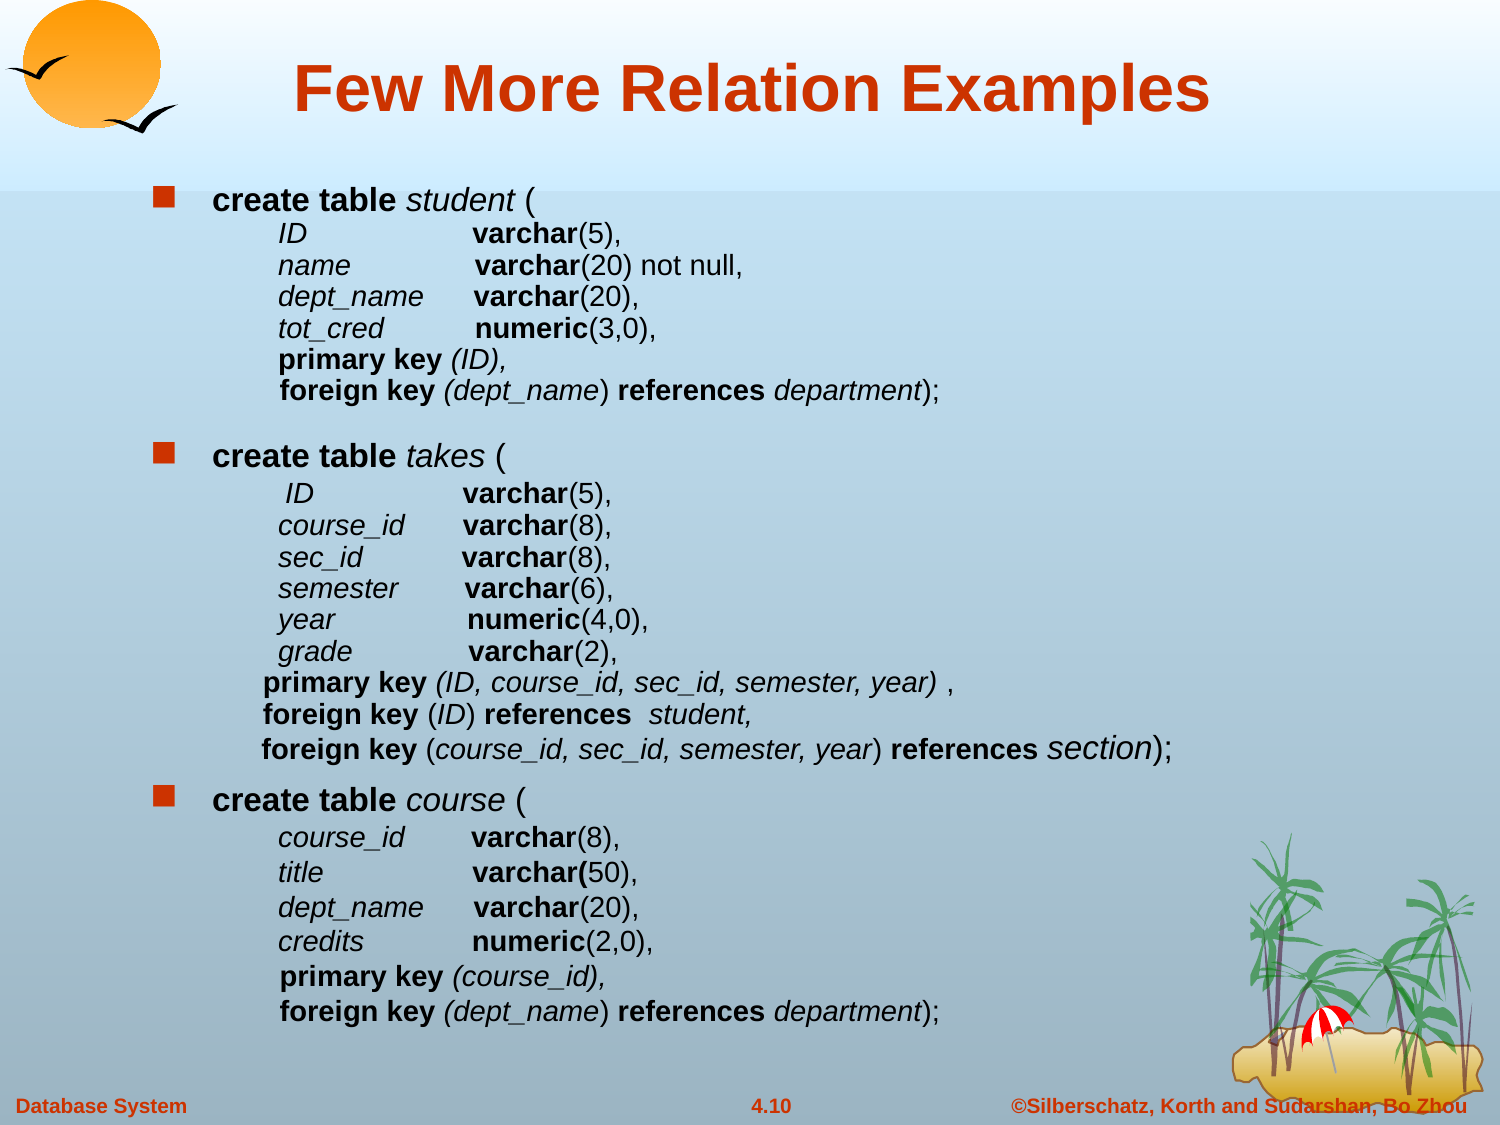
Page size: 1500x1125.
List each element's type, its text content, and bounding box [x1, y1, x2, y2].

title Few More Relation Examples [90, 32, 1416, 134]
list create table student ( ID varchar(5), name varchar(20) not null, dept_name varchar(20), tot_cred numeric(3,0), primary key (ID), foreign key (dept_name) references department); create table takes ( ID varchar(5), course_id varchar(8), sec_id varchar(8), semester varchar(6), year numeric(4,0), grade varchar(2), primary key (ID, course_id, sec_id, semester, year) , foreign key (ID) references student, foreign key (course_id, sec_id, semester, year) references section); create table course ( course_id varchar(8), title varchar(50), dept_name varchar(20), credits numeric(2,0), primary key (course_id), foreign key (dept_name) references department); [140, 175, 1489, 1078]
